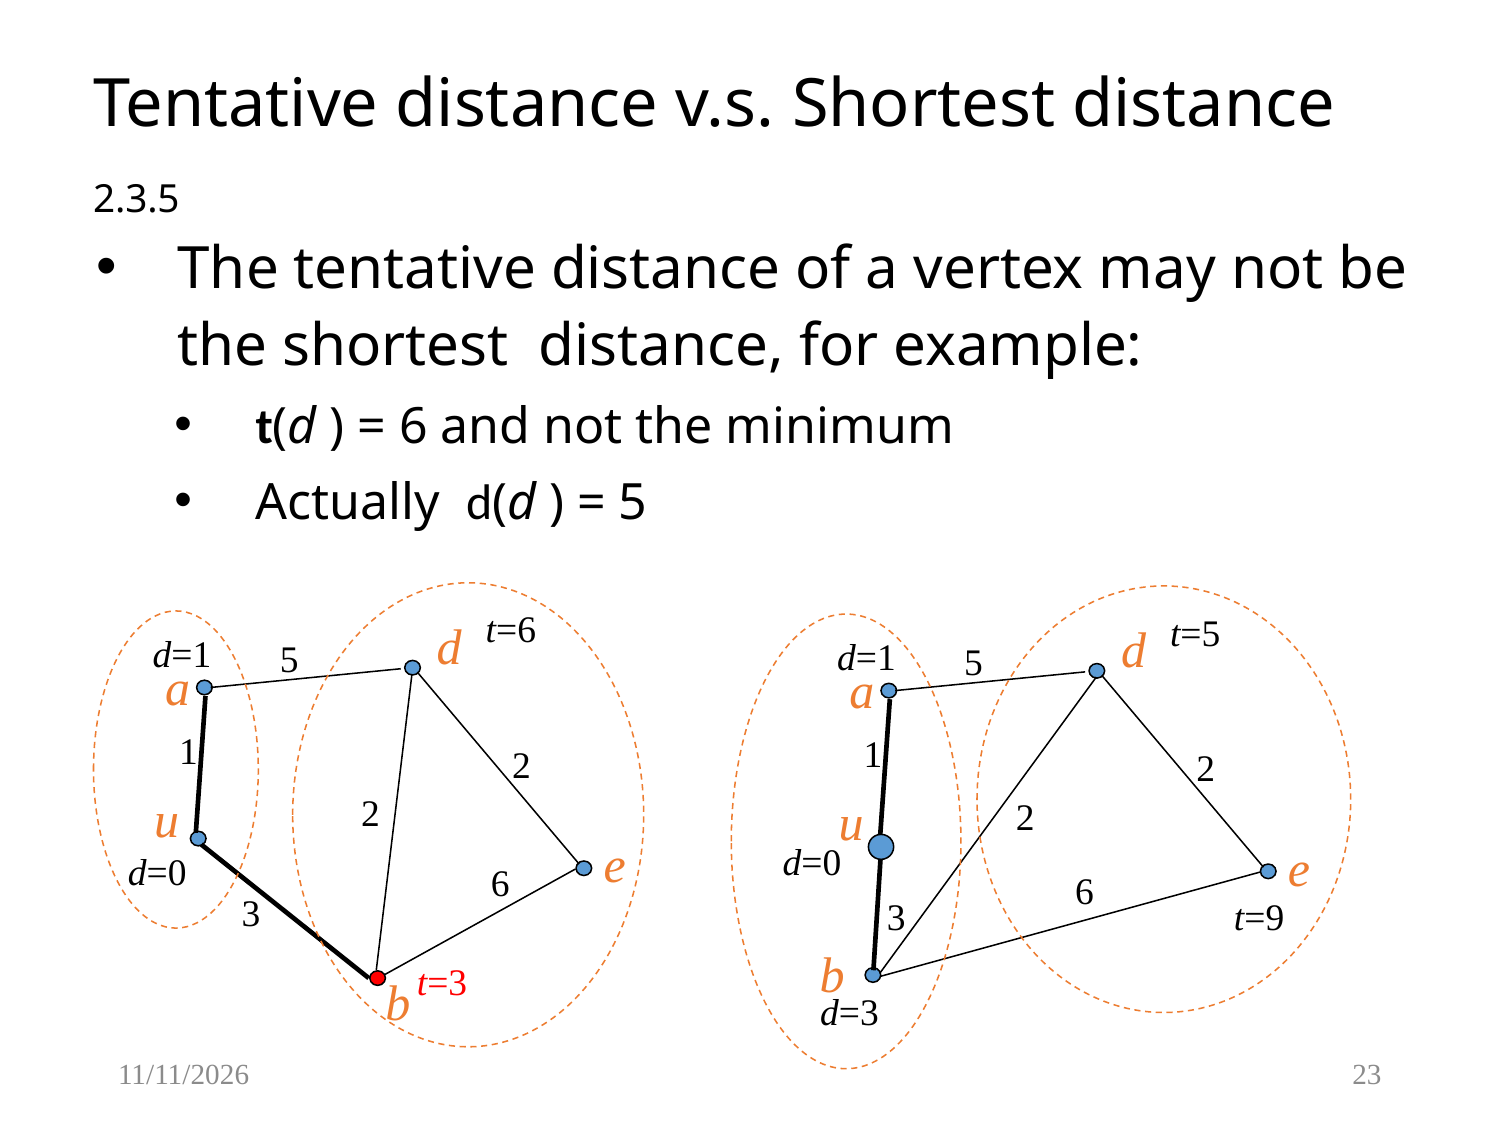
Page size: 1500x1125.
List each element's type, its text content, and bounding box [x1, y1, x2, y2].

text_box [93, 629, 259, 899]
text_box d=1 [137, 622, 249, 683]
text_box d=1 [822, 625, 933, 686]
text_box 3 [226, 881, 285, 942]
text_box 5 [949, 630, 1008, 691]
text_box d=3 [805, 980, 916, 1041]
text_box [977, 585, 1351, 1013]
text_box d=0 [767, 830, 879, 891]
text_box t=9 [1219, 885, 1330, 946]
text_box [868, 834, 894, 860]
text_box [145, 610, 207, 622]
title Tentative distance v.s. Shortest distance 2.3.5 [78, 71, 1439, 215]
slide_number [103, 1042, 441, 1103]
list The tentative distance of a vertex may not be the shortest distance, for example: t(d ) = 6 and not the minimum Actually d(d ) = 5 [81, 215, 1449, 539]
slide_number 23 [1059, 1042, 1397, 1103]
text_box t=5 [1155, 601, 1266, 661]
text_box b [370, 1009, 417, 1038]
text_box e [632, 825, 647, 901]
text_box [129, 900, 223, 929]
text_box t=6 [470, 598, 582, 658]
text_box 5 [265, 627, 323, 688]
text_box [731, 614, 961, 1069]
text_box [292, 582, 644, 1047]
text_box t=3 [402, 950, 513, 1011]
text_box d=0 [113, 840, 224, 900]
